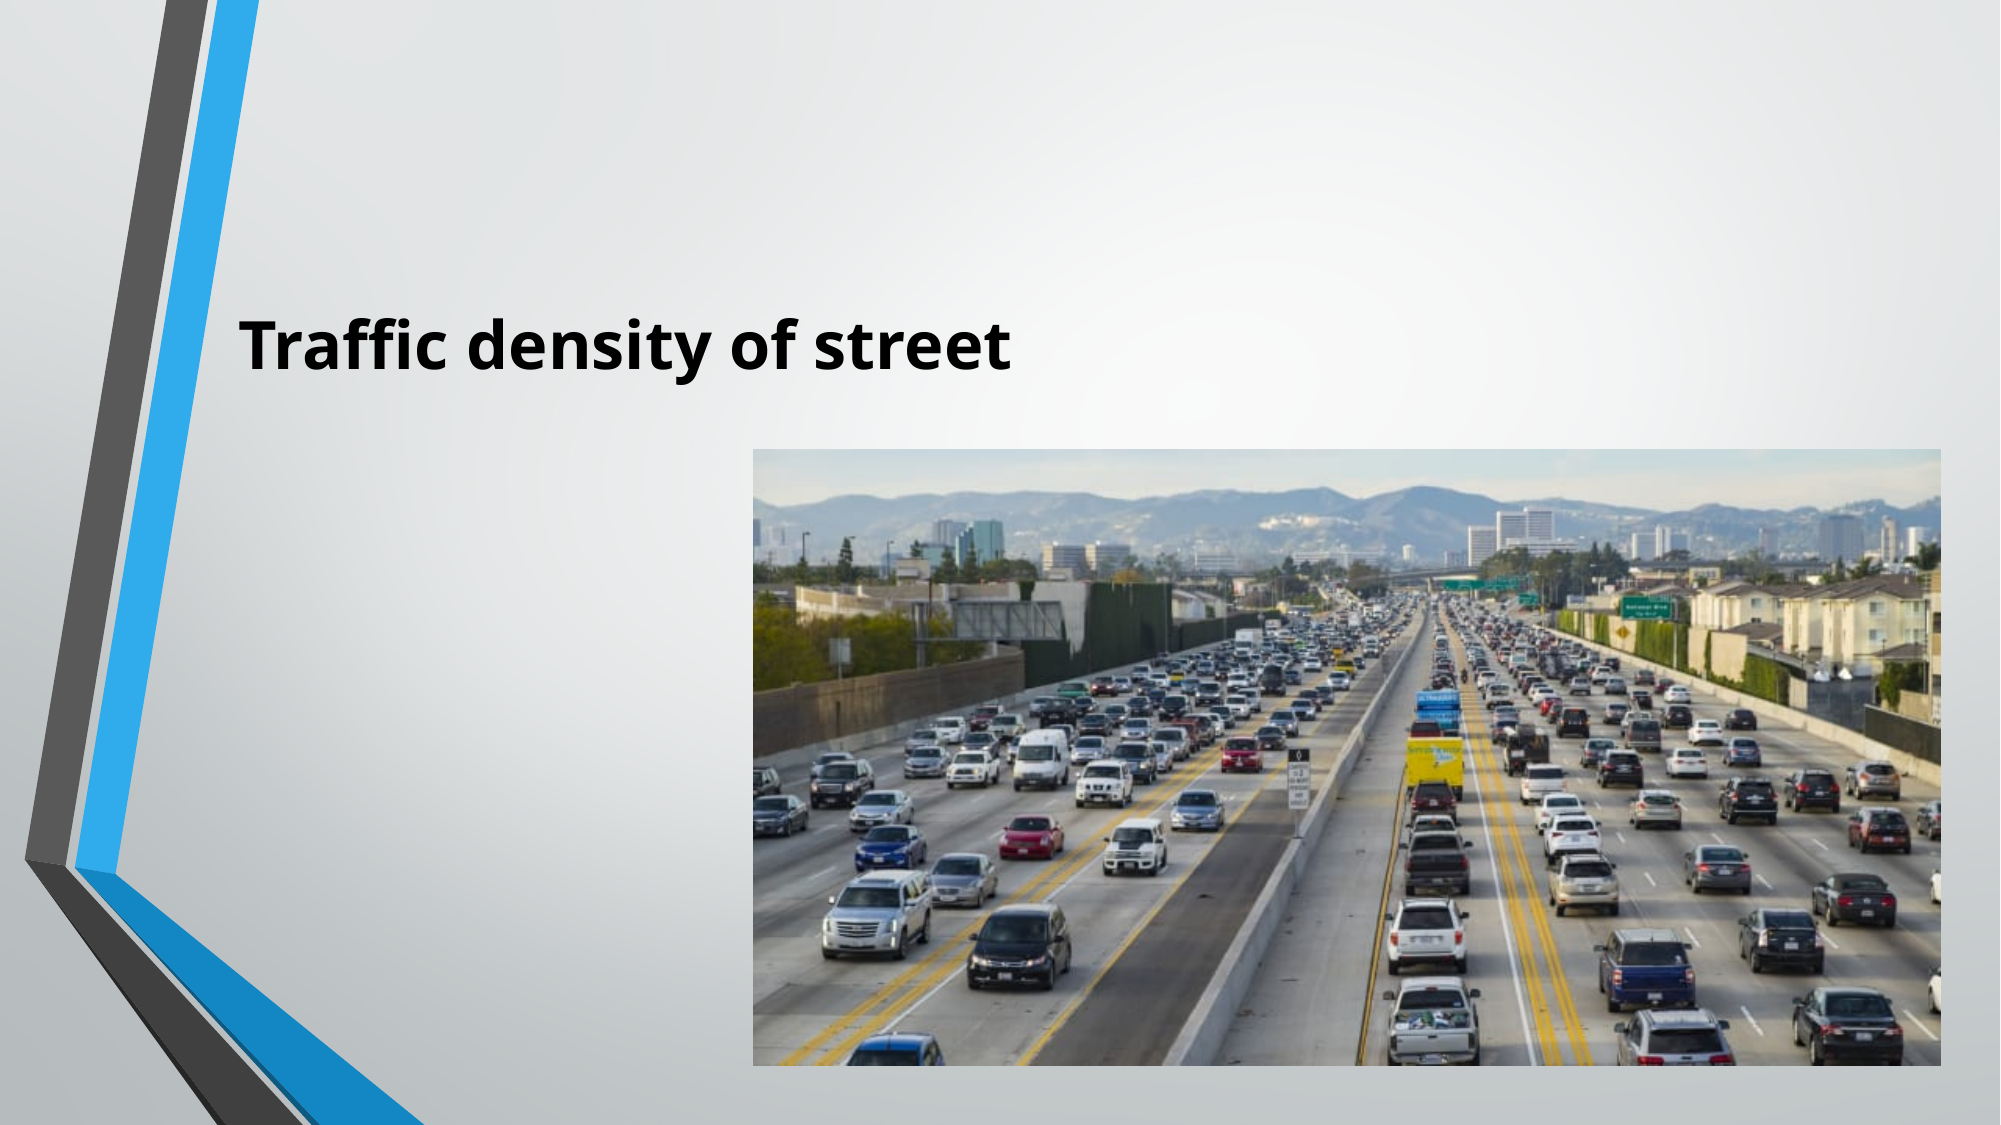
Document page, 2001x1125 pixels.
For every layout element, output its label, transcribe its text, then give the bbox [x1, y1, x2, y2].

text_box Traffic density of street [223, 295, 1666, 391]
picture [752, 449, 1941, 1066]
